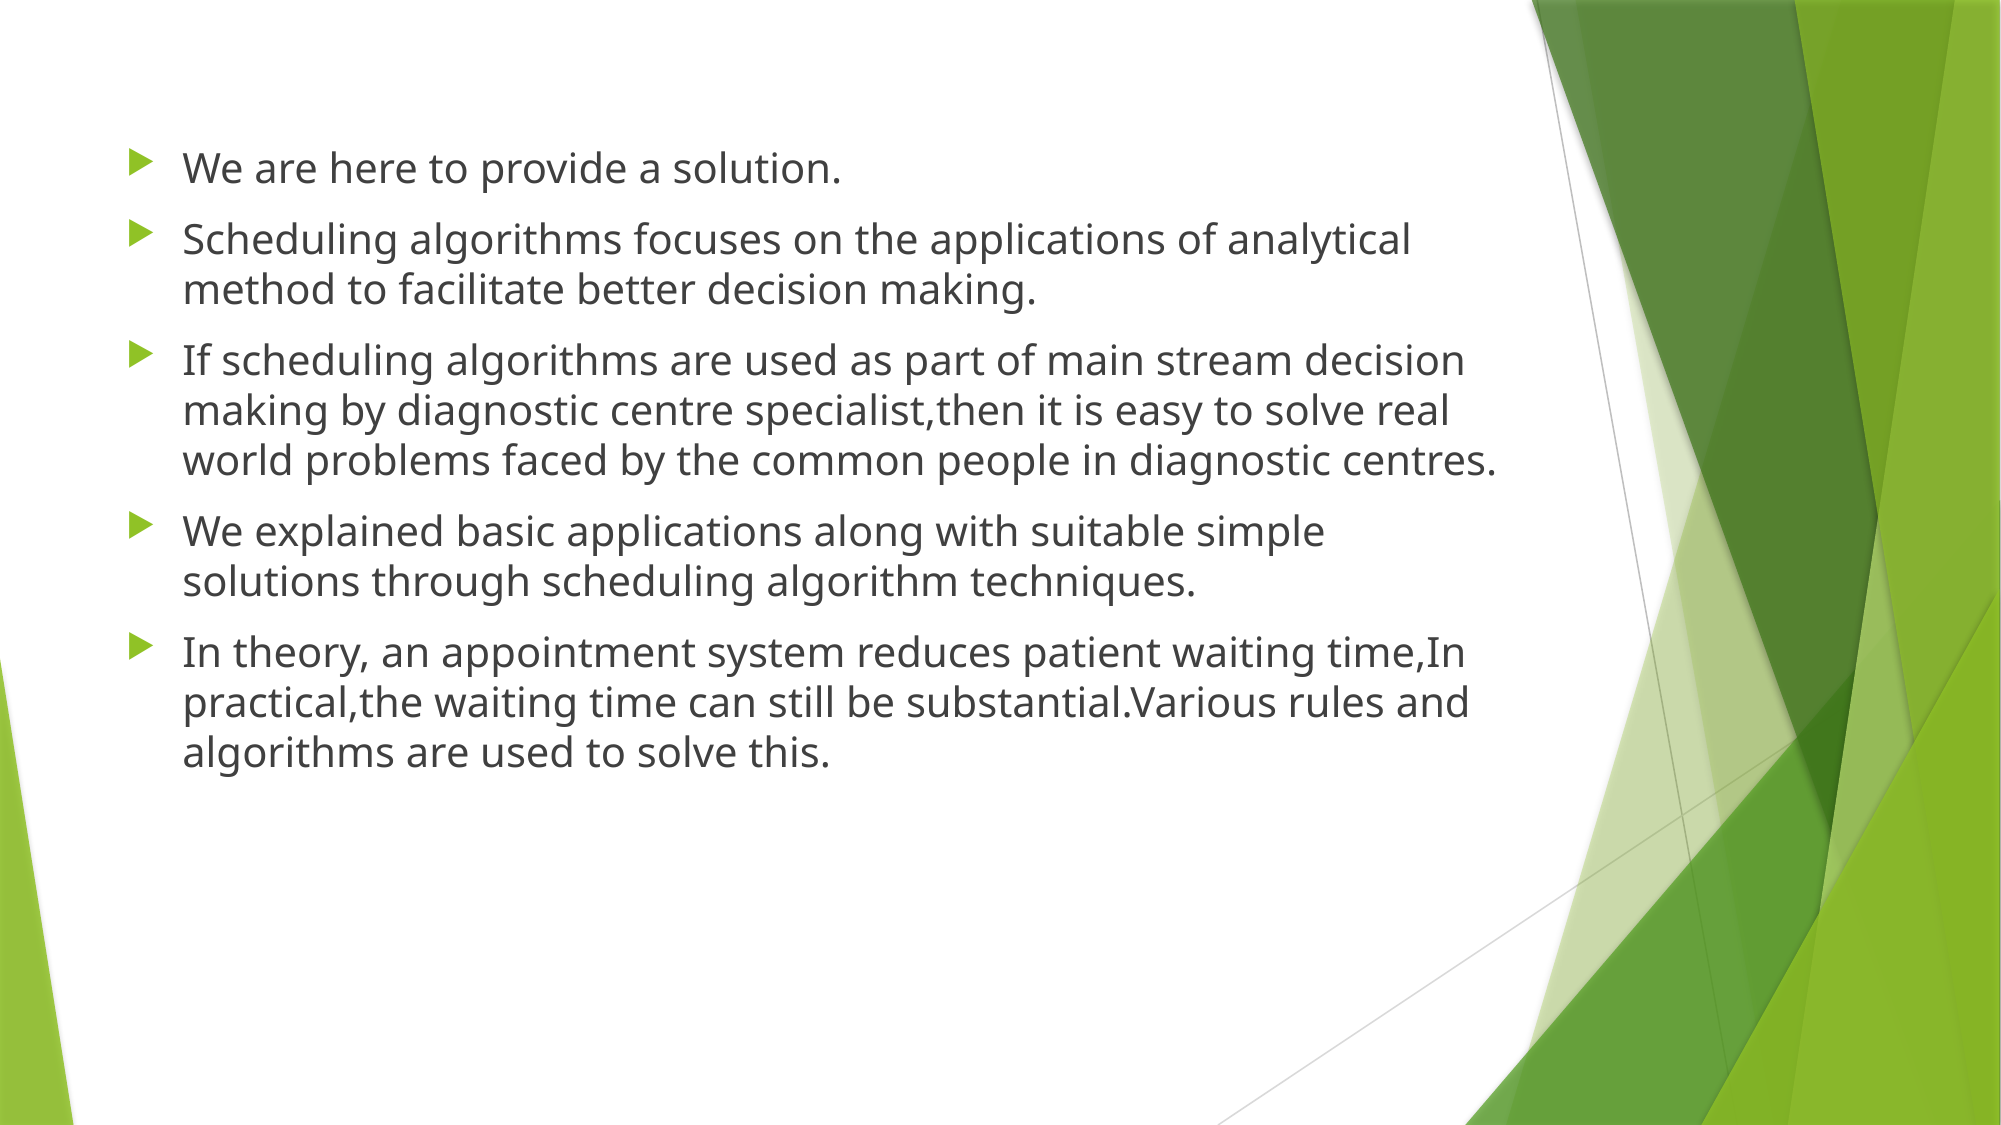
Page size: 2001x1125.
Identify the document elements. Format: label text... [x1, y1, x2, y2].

list We are here to provide a solution. Scheduling algorithms focuses on the applications of analytical method to facilitate better decision making. If scheduling algorithms are used as part of main stream decision making by diagnostic centre specialist,then it is easy to solve real world problems faced by the common people in diagnostic centres. We explained basic applications along with suitable simple solutions through scheduling algorithm techniques. In theory, an appointment system reduces patient waiting time,In practical,the waiting time can still be substantial.Various rules and algorithms are used to solve this. [111, 68, 1522, 991]
